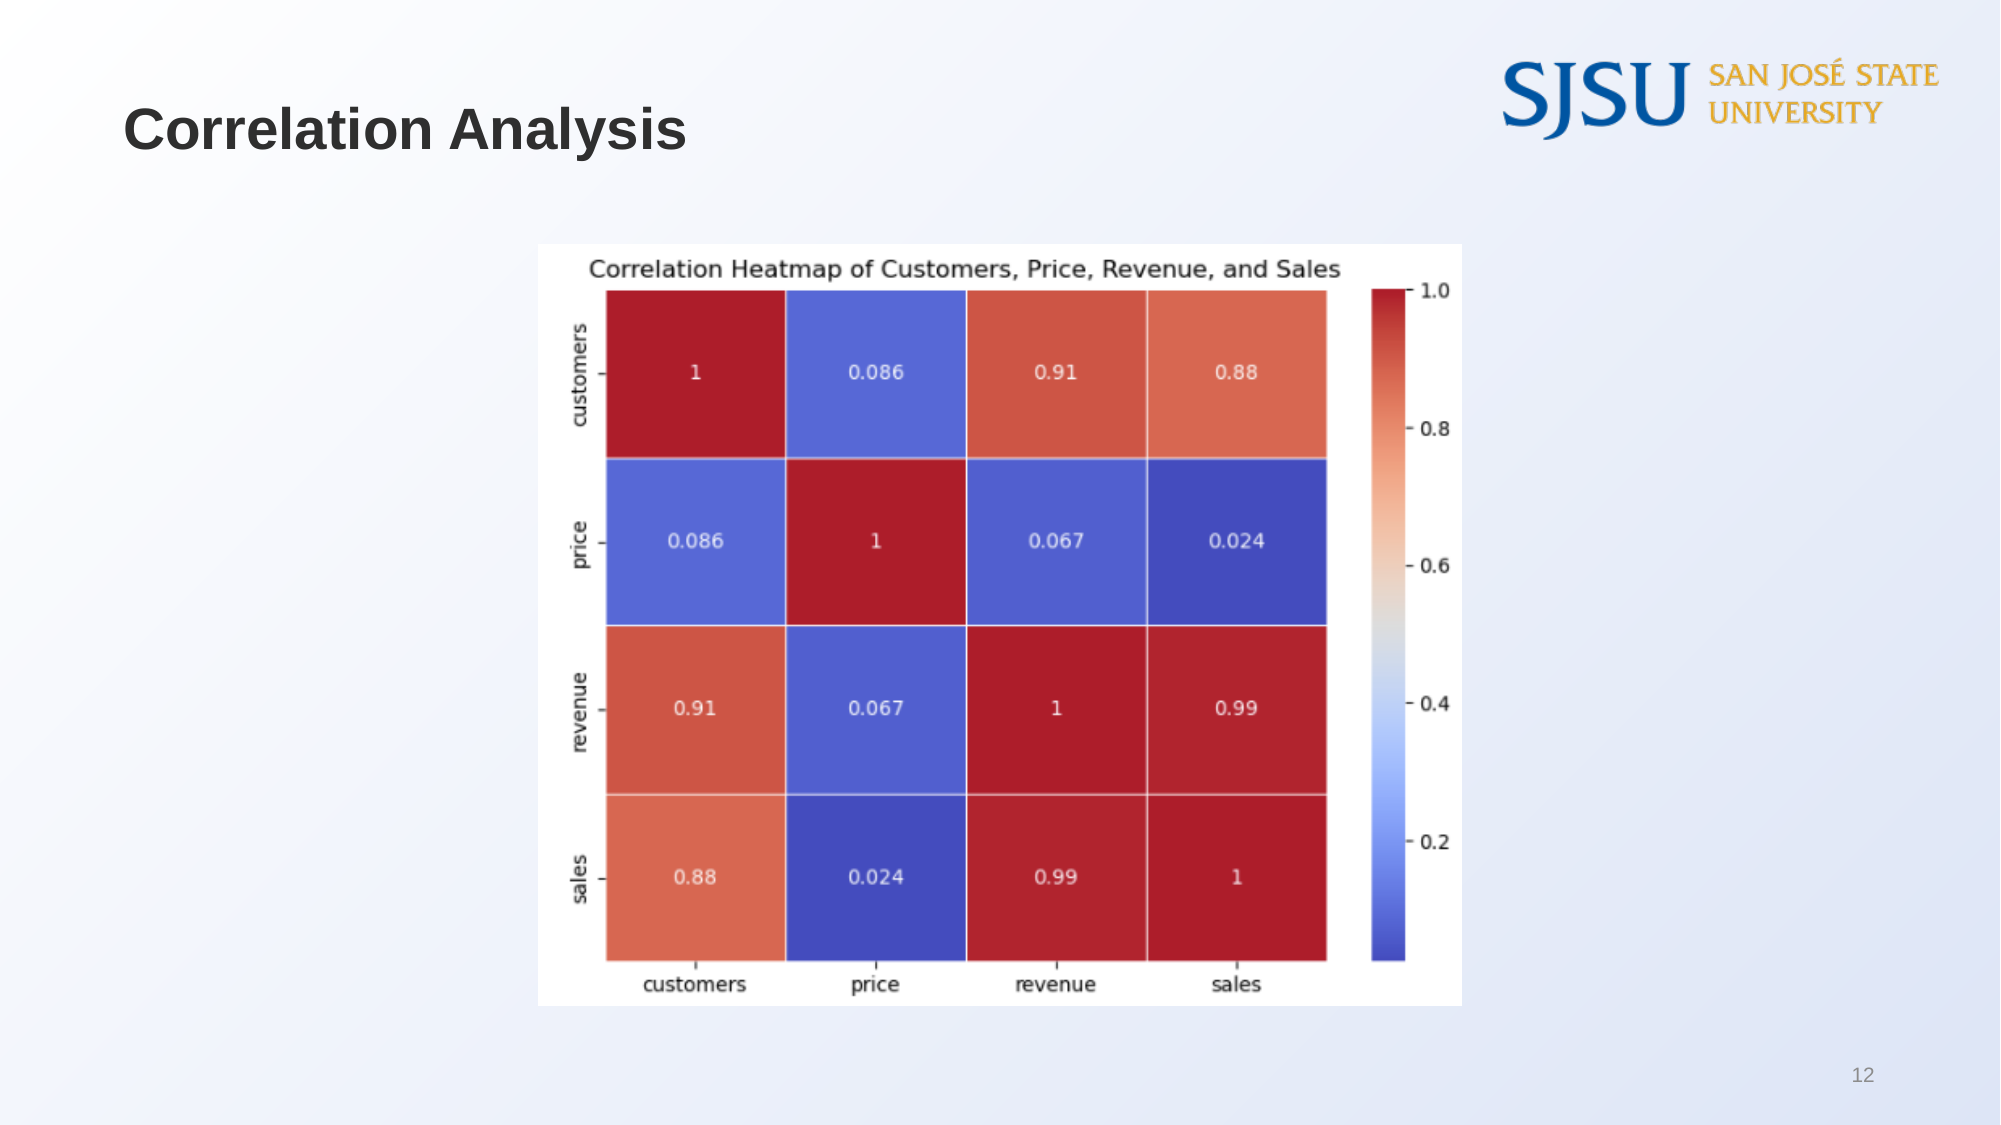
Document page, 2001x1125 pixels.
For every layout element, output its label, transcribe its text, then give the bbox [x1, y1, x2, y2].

title Correlation Analysis [108, 21, 1890, 169]
picture [1501, 56, 1941, 142]
slide_number 12 [1289, 1051, 1890, 1097]
picture [538, 244, 1462, 1007]
